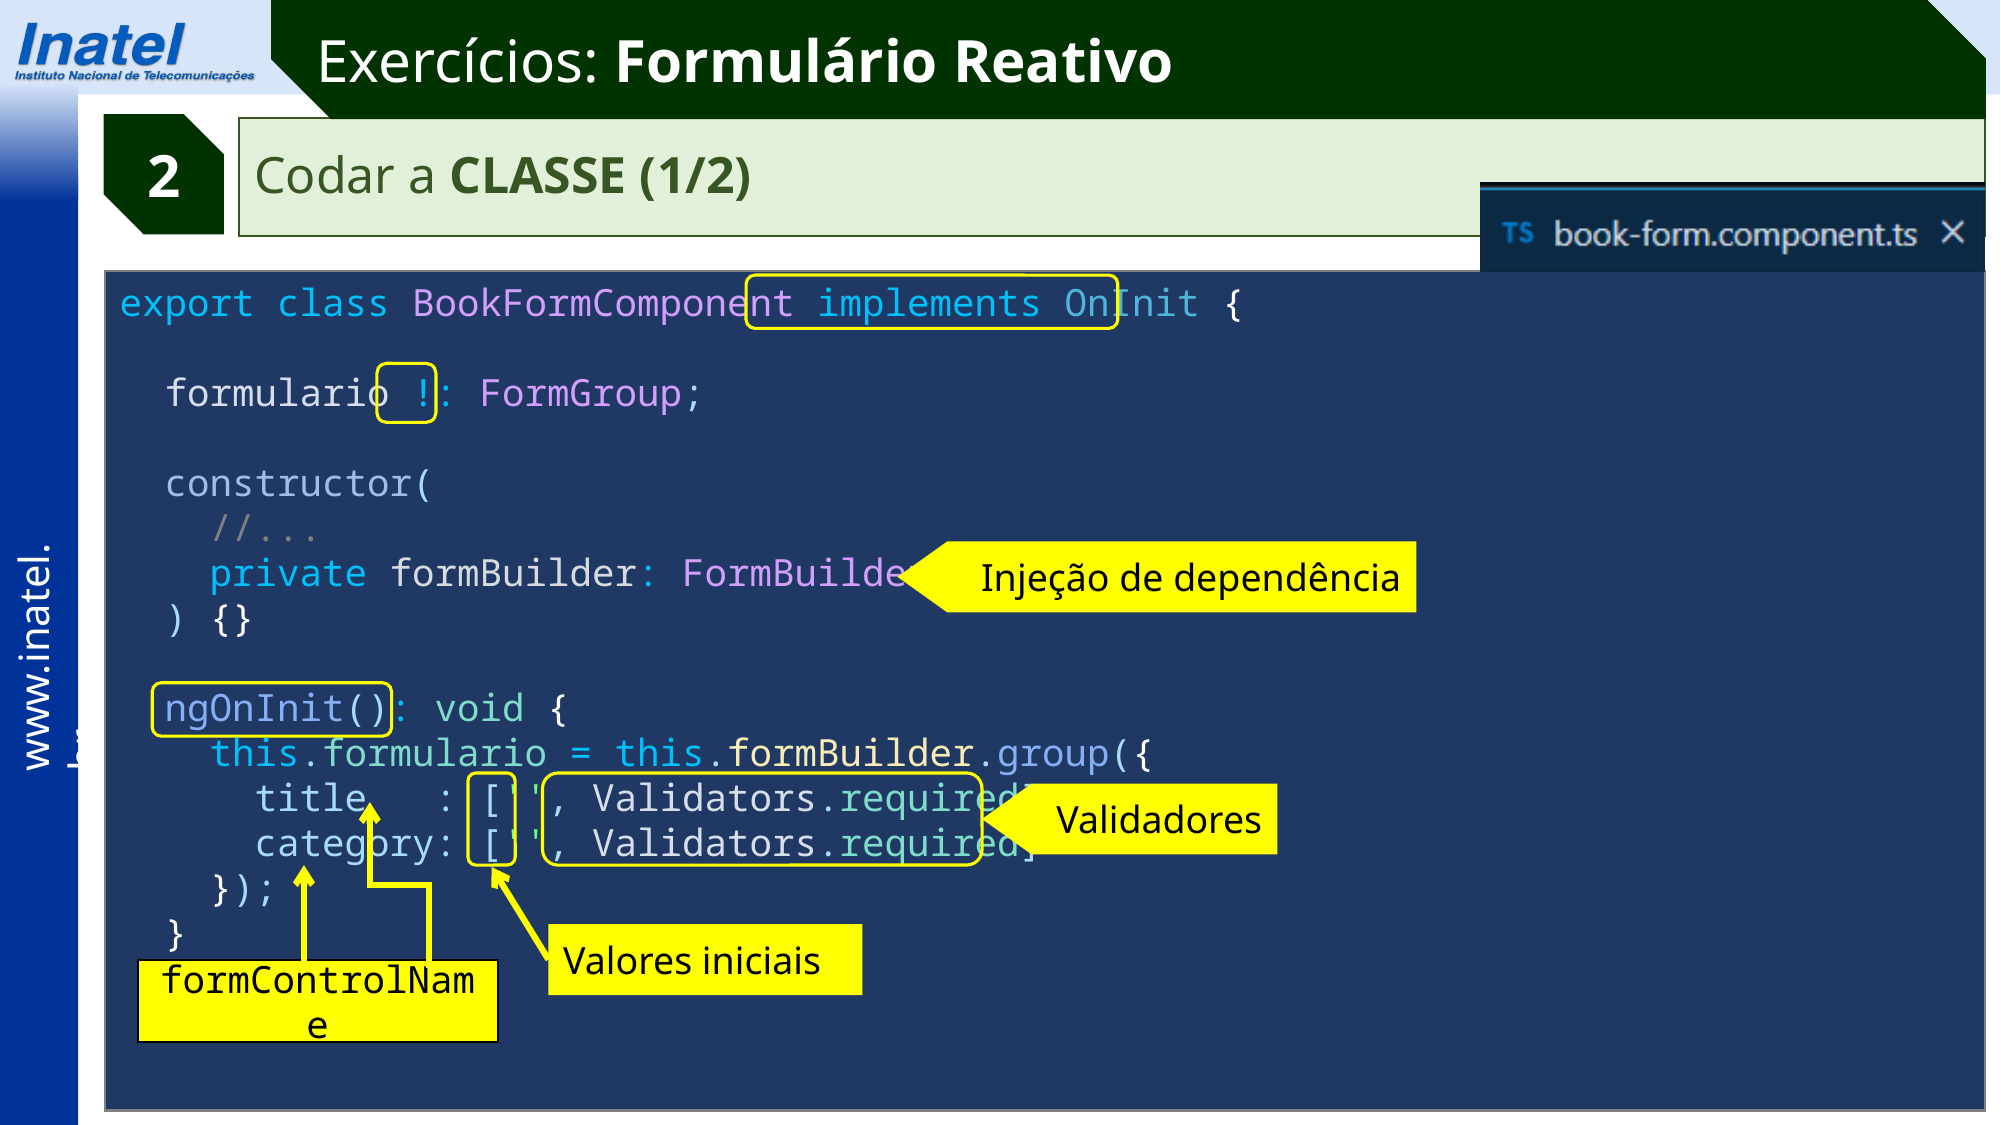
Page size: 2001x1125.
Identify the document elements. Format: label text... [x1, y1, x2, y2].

text_box [375, 362, 437, 424]
text_box Valores iniciais [547, 923, 863, 996]
picture [1480, 182, 1985, 272]
text_box Codar a CLASSE (1/2) [239, 118, 1985, 237]
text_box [316, 855, 482, 915]
picture [12, 20, 258, 85]
text_box formControlName [137, 959, 499, 1043]
text_box Exercícios: Formulário Reativo [272, 0, 1985, 119]
text_box [466, 771, 517, 867]
text_box 2 [104, 115, 223, 234]
text_box [541, 771, 984, 867]
text_box export class BookFormComponent implements OnInit { formulario !: FormGroup; constructor( //... private formBuilder: FormBuilder, ) {} ngOnInit(): void { this.formulario = this.formBuilder.group({ title : ['', Validators.required], category: ['', Validators.required] }); } [104, 270, 1986, 1112]
text_box [151, 681, 393, 738]
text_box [491, 866, 549, 960]
text_box [745, 273, 1119, 330]
text_box Validadores [980, 782, 1279, 856]
text_box Injeção de dependência [895, 540, 1418, 614]
